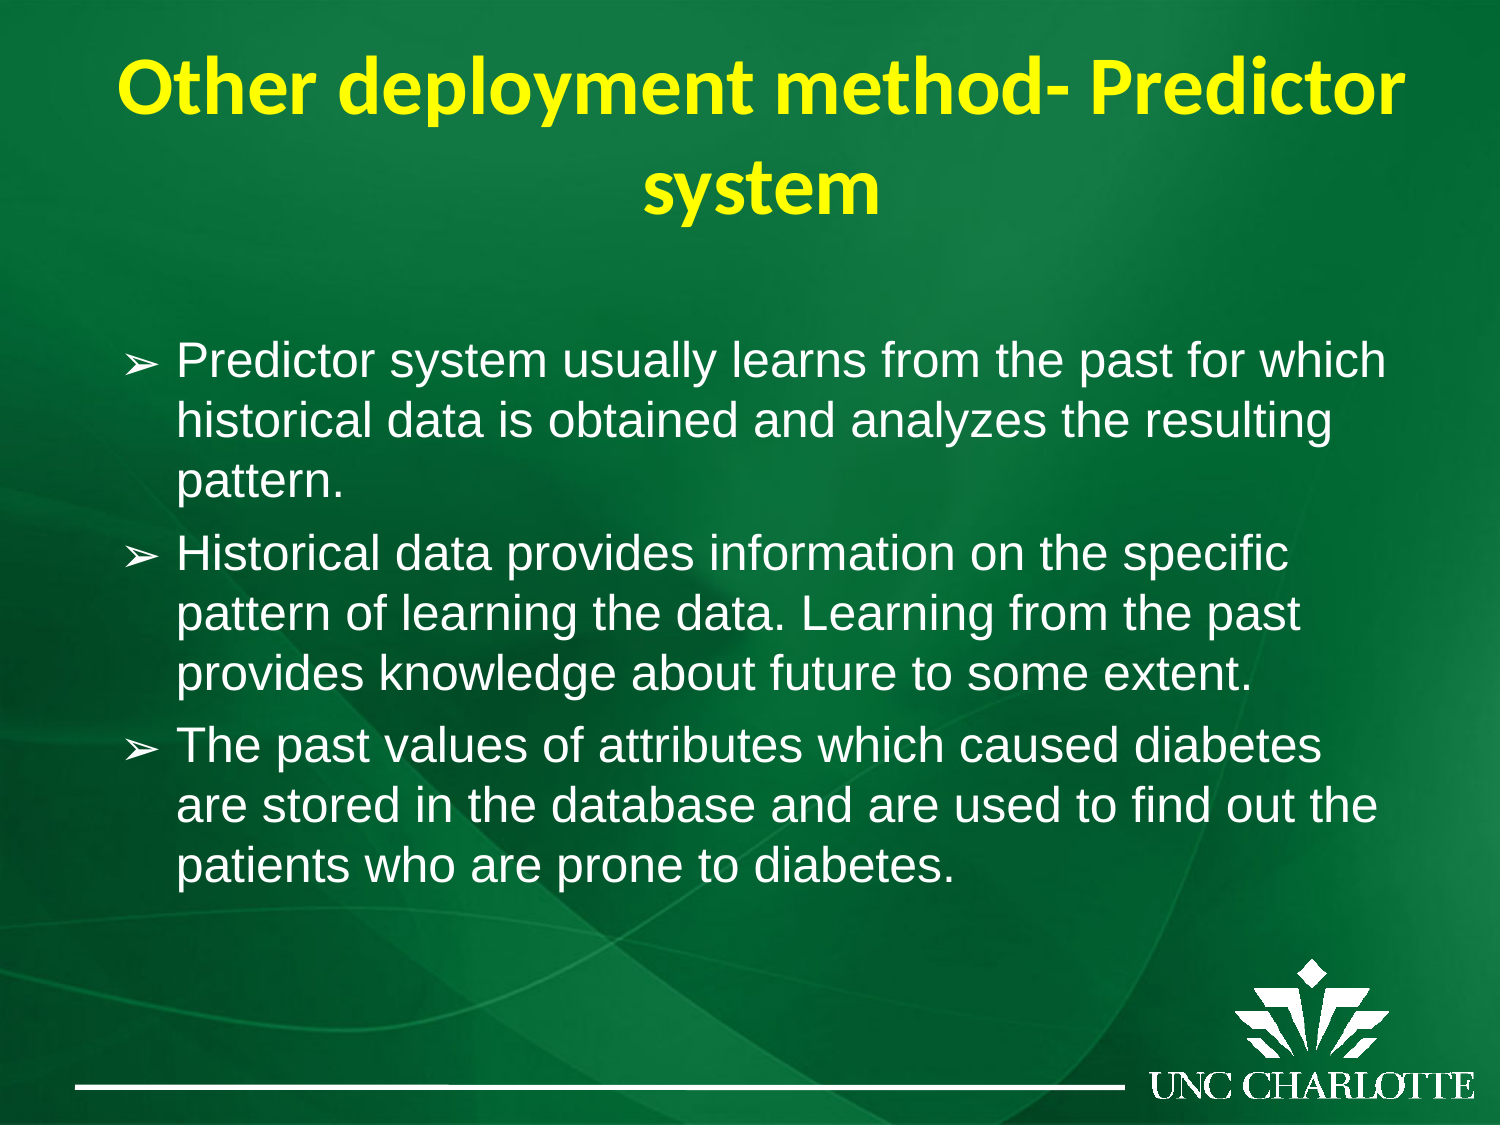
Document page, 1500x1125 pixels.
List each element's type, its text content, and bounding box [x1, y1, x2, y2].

title Other deployment method- Predictor system [24, 37, 1500, 225]
picture [0, 0, 1500, 1125]
subtitle Predictor system usually learns from the past for which historical data is obtained and analyzes the resulting pattern. Historical data provides information on the specific pattern of learning the data. Learning from the past provides knowledge about future to some extent. The past values of attributes which caused diabetes are stored in the database and are used to find out the patients who are prone to diabetes. [104, 312, 1405, 985]
